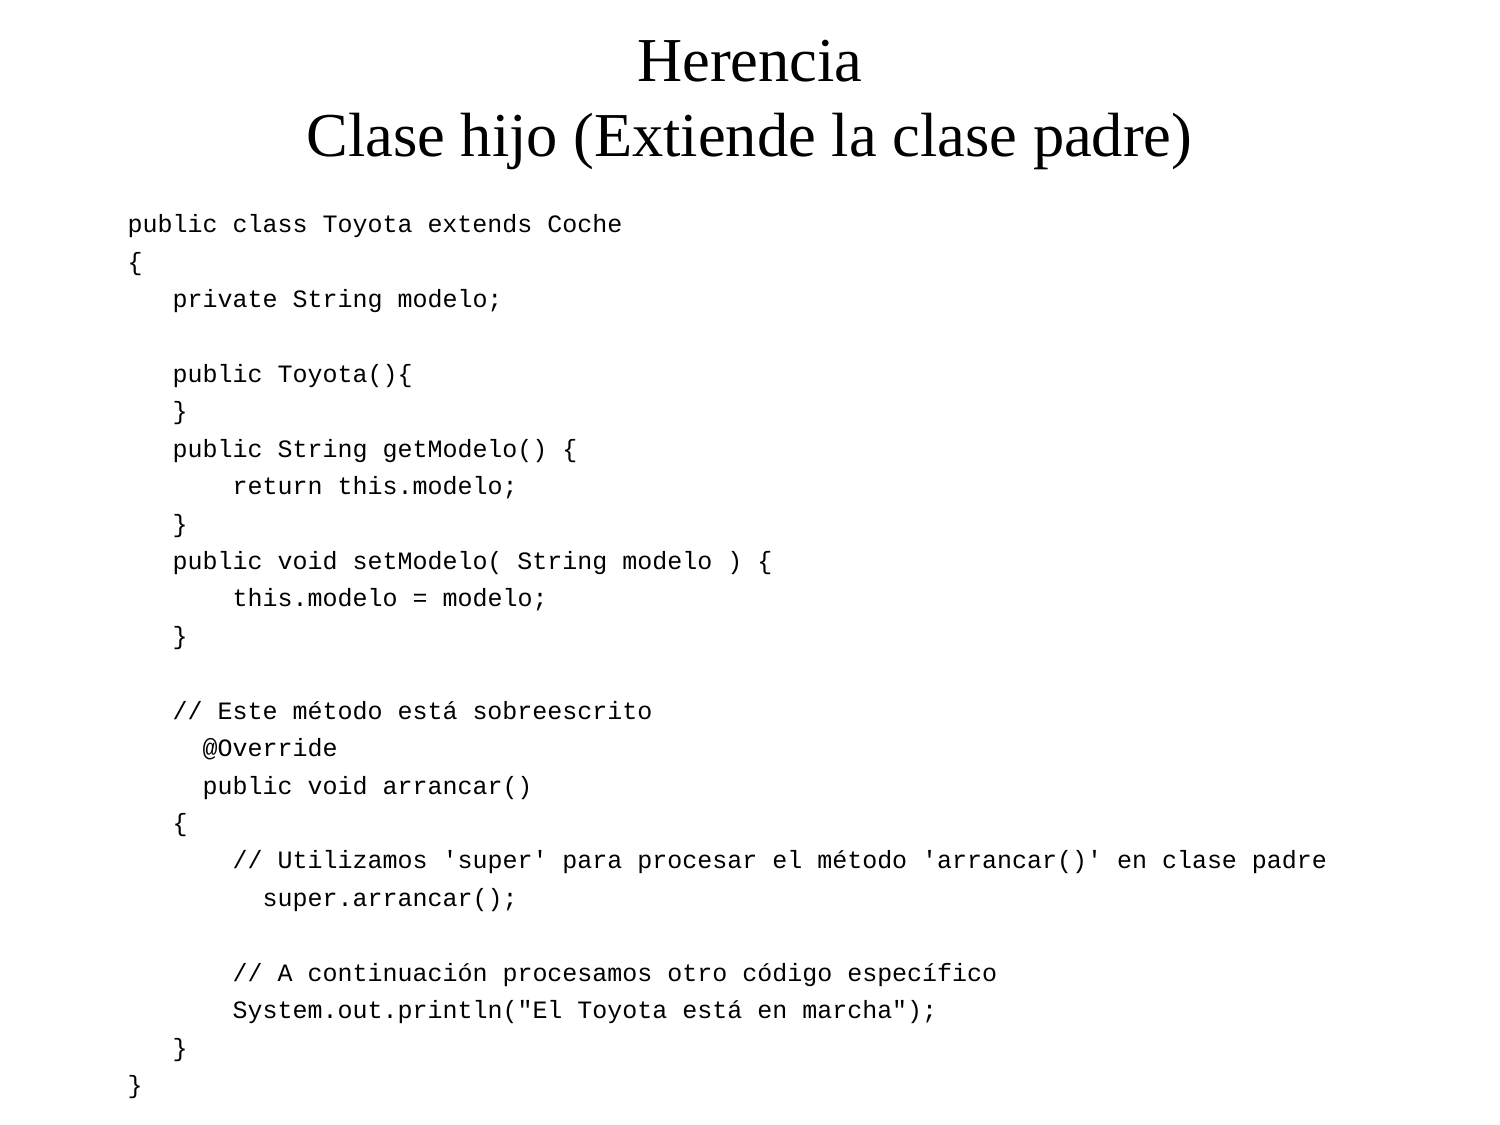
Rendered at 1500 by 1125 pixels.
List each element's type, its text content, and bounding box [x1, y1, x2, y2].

list public class Toyota extends Coche { private String modelo; public Toyota(){ } public String getModelo() { return this.modelo; } public void setModelo( String modelo ) { this.modelo = modelo; } // Este método está sobreescrito @Override public void arrancar() { // Utilizamos 'super' para procesar el método 'arrancar()' en clase padre super.arrancar(); // A continuación procesamos otro código específico System.out.println("El Toyota está en marcha"); } } [112, 200, 1388, 1113]
title Herencia Clase hijo (Extiende la clase padre) [112, 0, 1388, 188]
